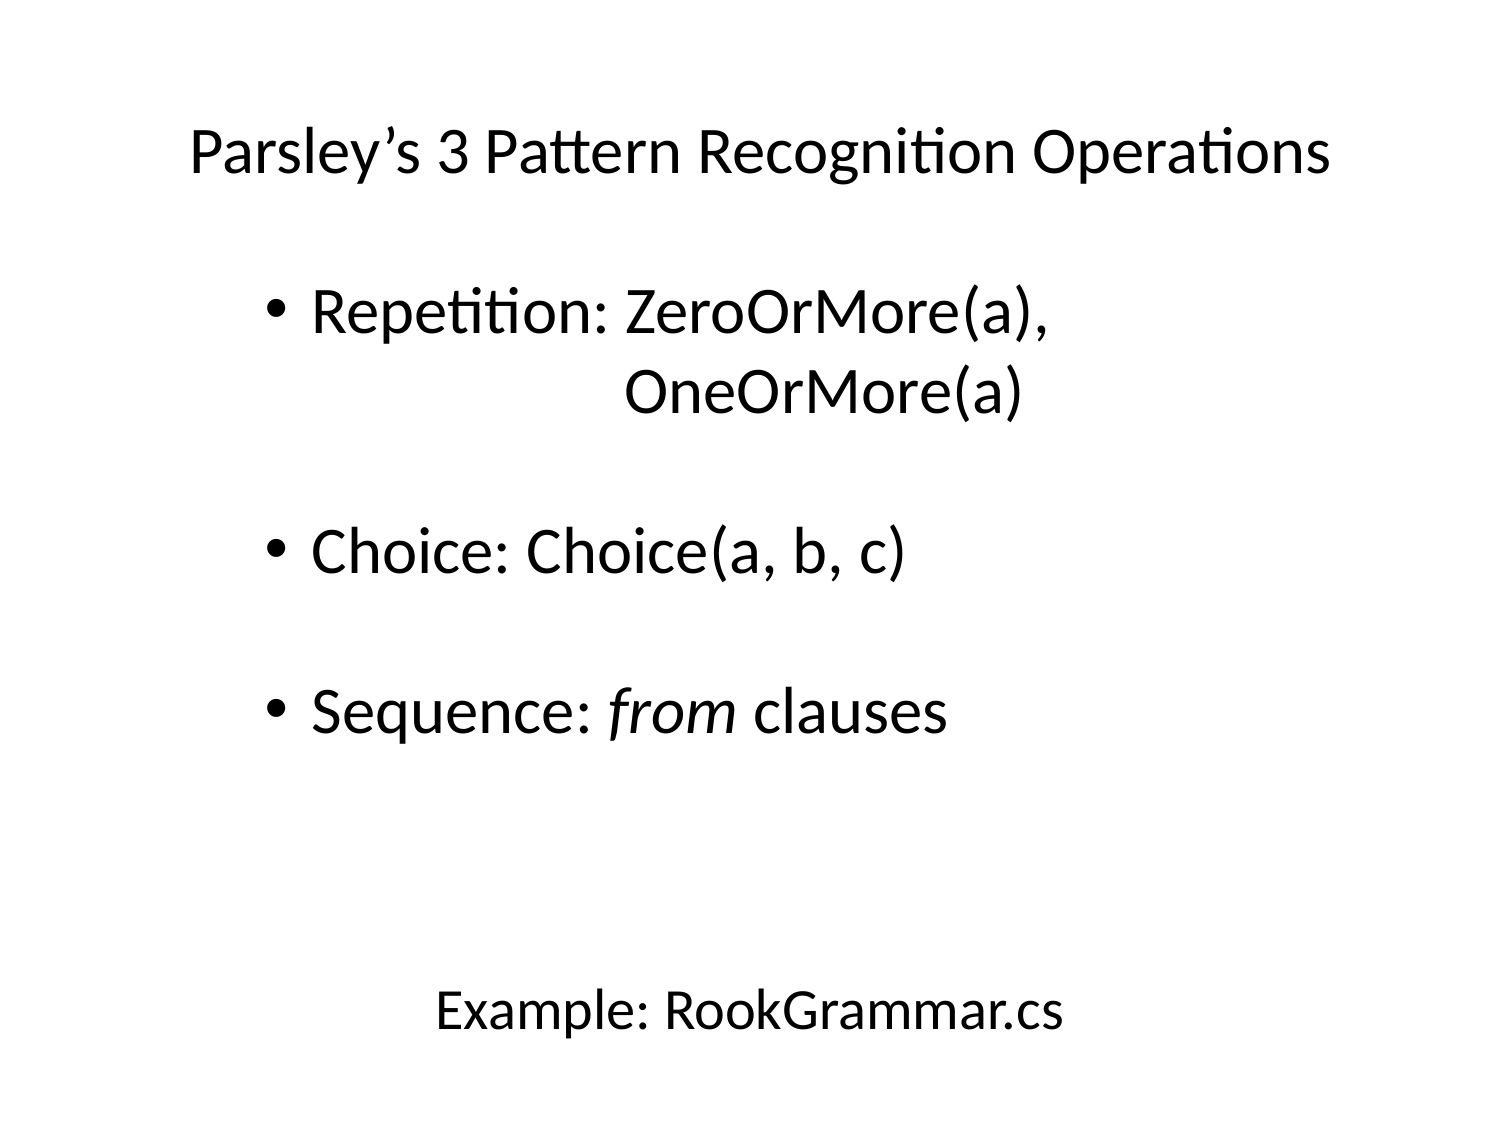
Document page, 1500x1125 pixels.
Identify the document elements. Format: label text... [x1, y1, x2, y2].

text_box Parsley’s 3 Pattern Recognition Operations Repetition: ZeroOrMore(a), OneOrMore(a) Choice: Choice(a, b, c) Sequence: from clauses [174, 99, 1363, 755]
text_box Example: RookGrammar.cs [420, 964, 1080, 1049]
